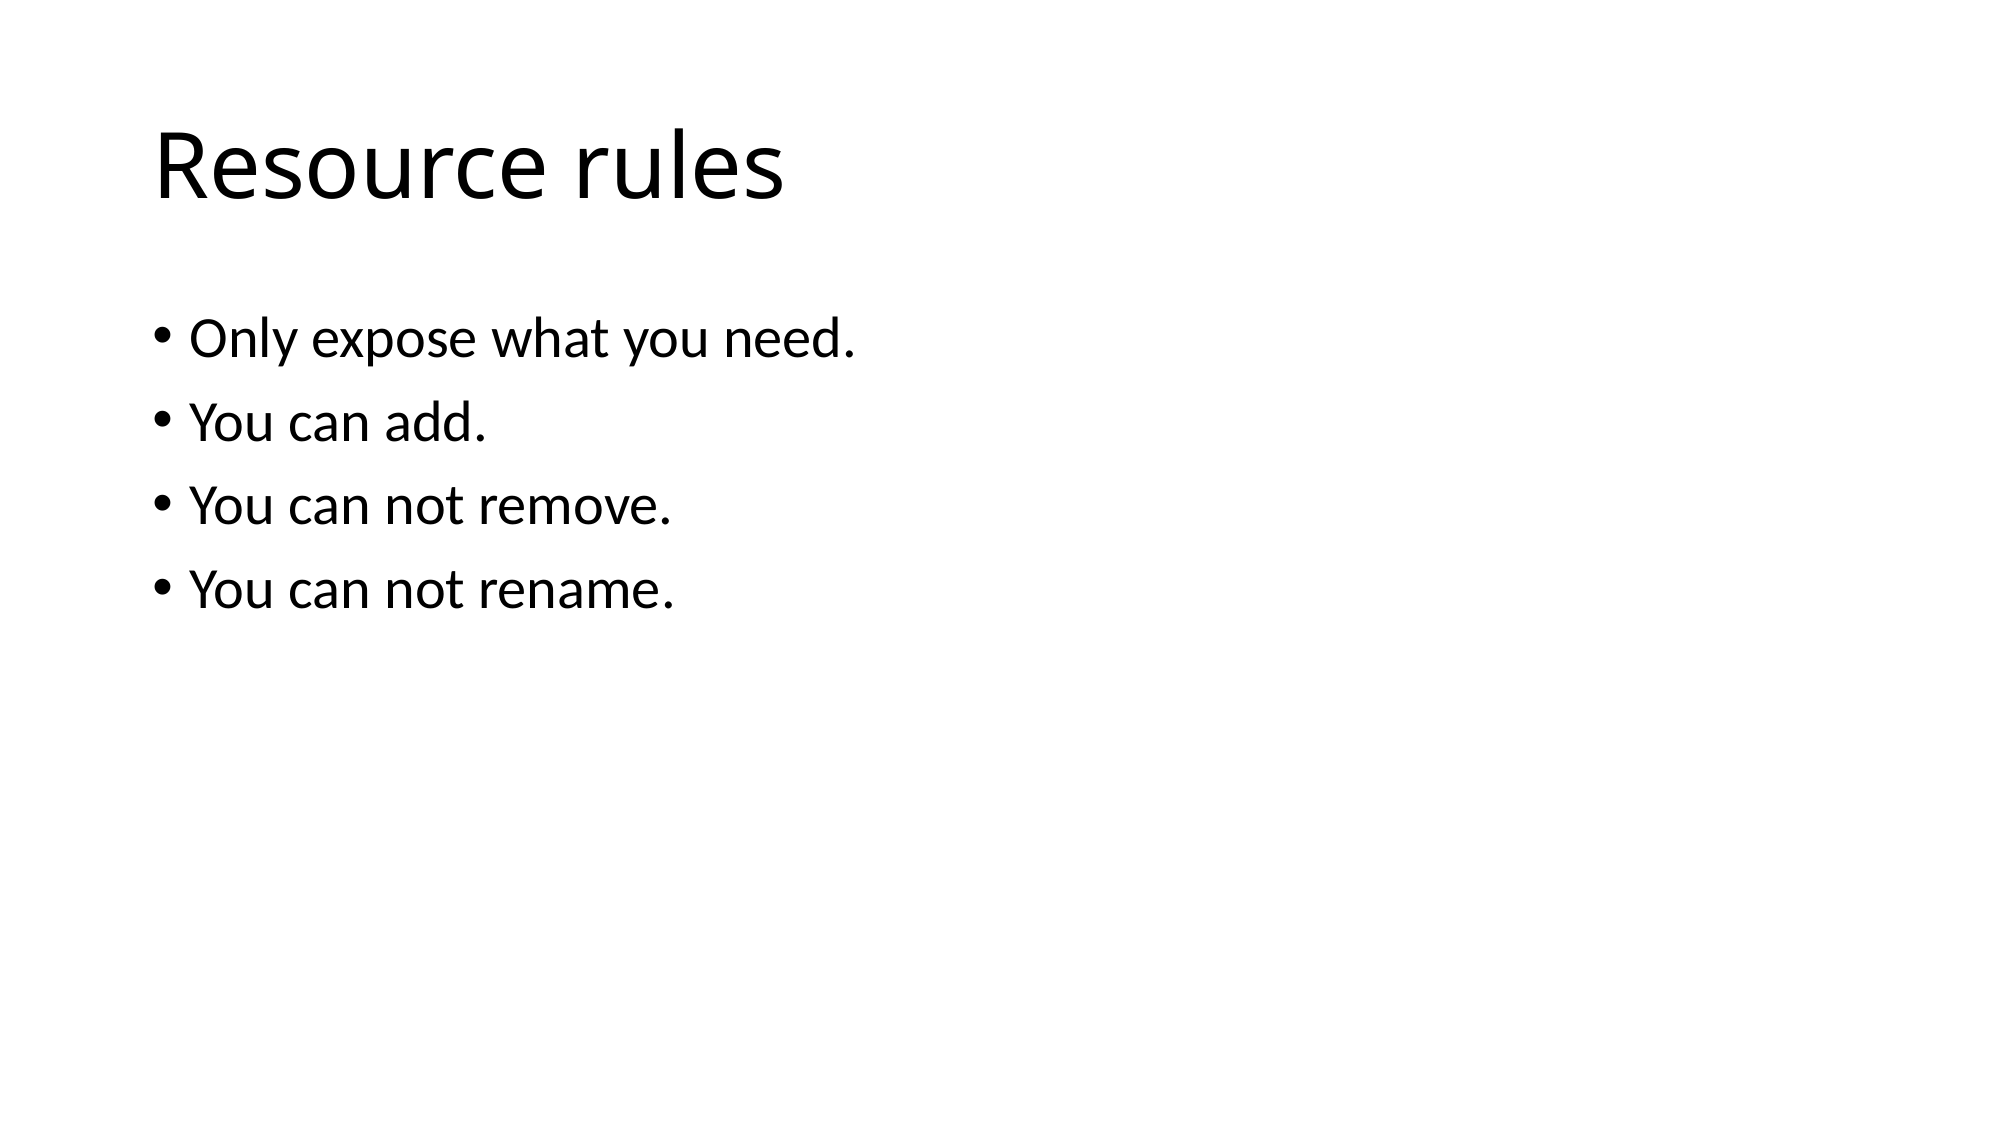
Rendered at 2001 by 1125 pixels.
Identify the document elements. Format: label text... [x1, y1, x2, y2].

list Only expose what you need. You can add. You can not remove. You can not rename. [137, 299, 1863, 1014]
title Resource rules [137, 59, 1863, 278]
